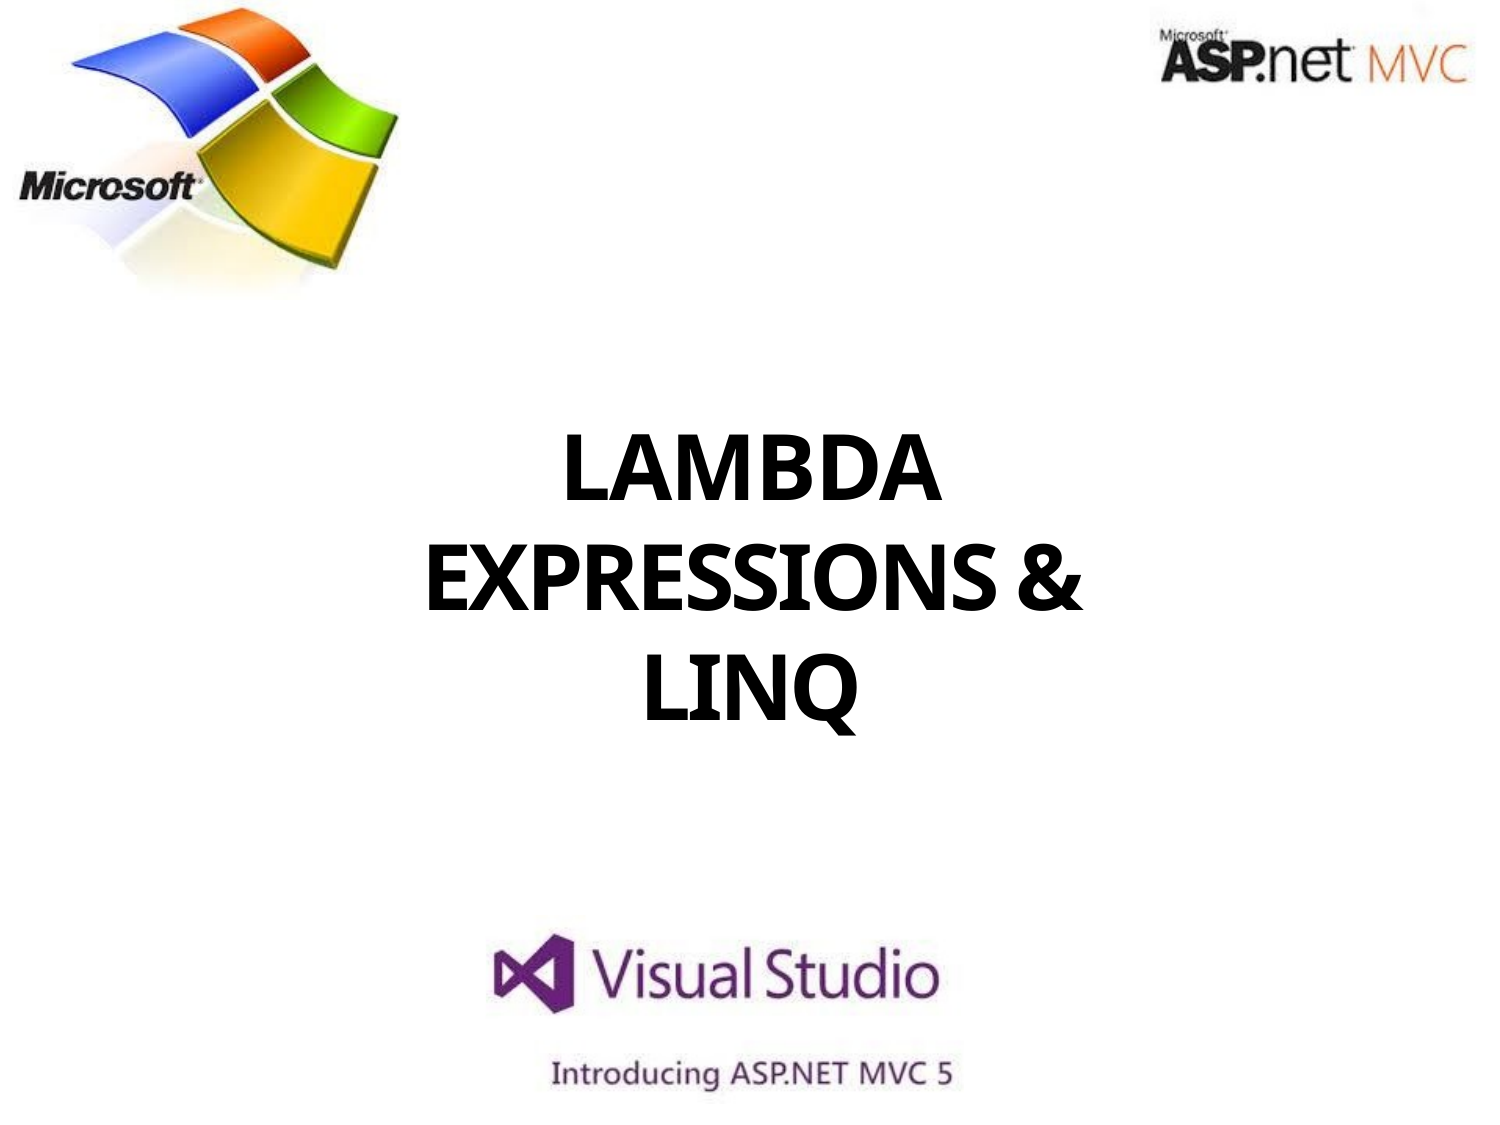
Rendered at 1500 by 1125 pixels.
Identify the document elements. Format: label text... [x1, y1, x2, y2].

text_box [1149, 0, 1477, 96]
text_box [12, 0, 402, 300]
text_box LAMBDA EXPRESSIONS & LINQ [325, 407, 1175, 740]
text_box [485, 915, 964, 1104]
